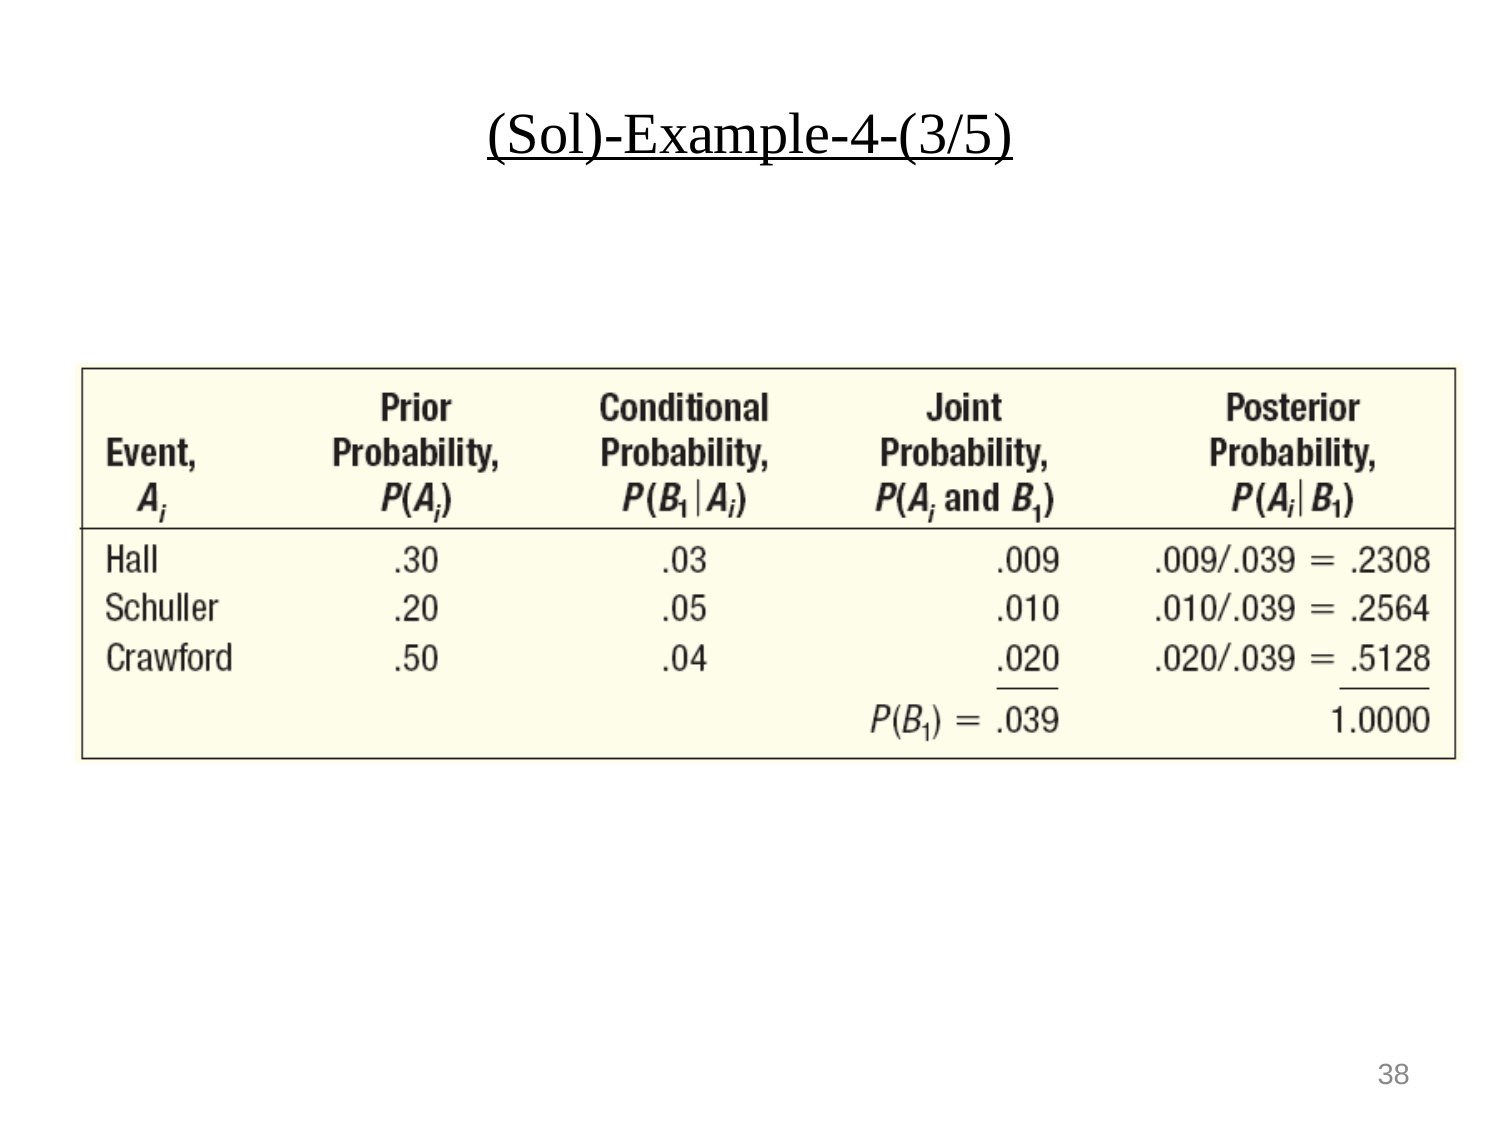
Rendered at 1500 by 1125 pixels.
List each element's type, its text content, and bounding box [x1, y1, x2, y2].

text_box (Sol)-Example-4-(3/5) [74, 87, 1425, 233]
picture [74, 362, 1463, 763]
slide_number 38 [1074, 1042, 1425, 1103]
